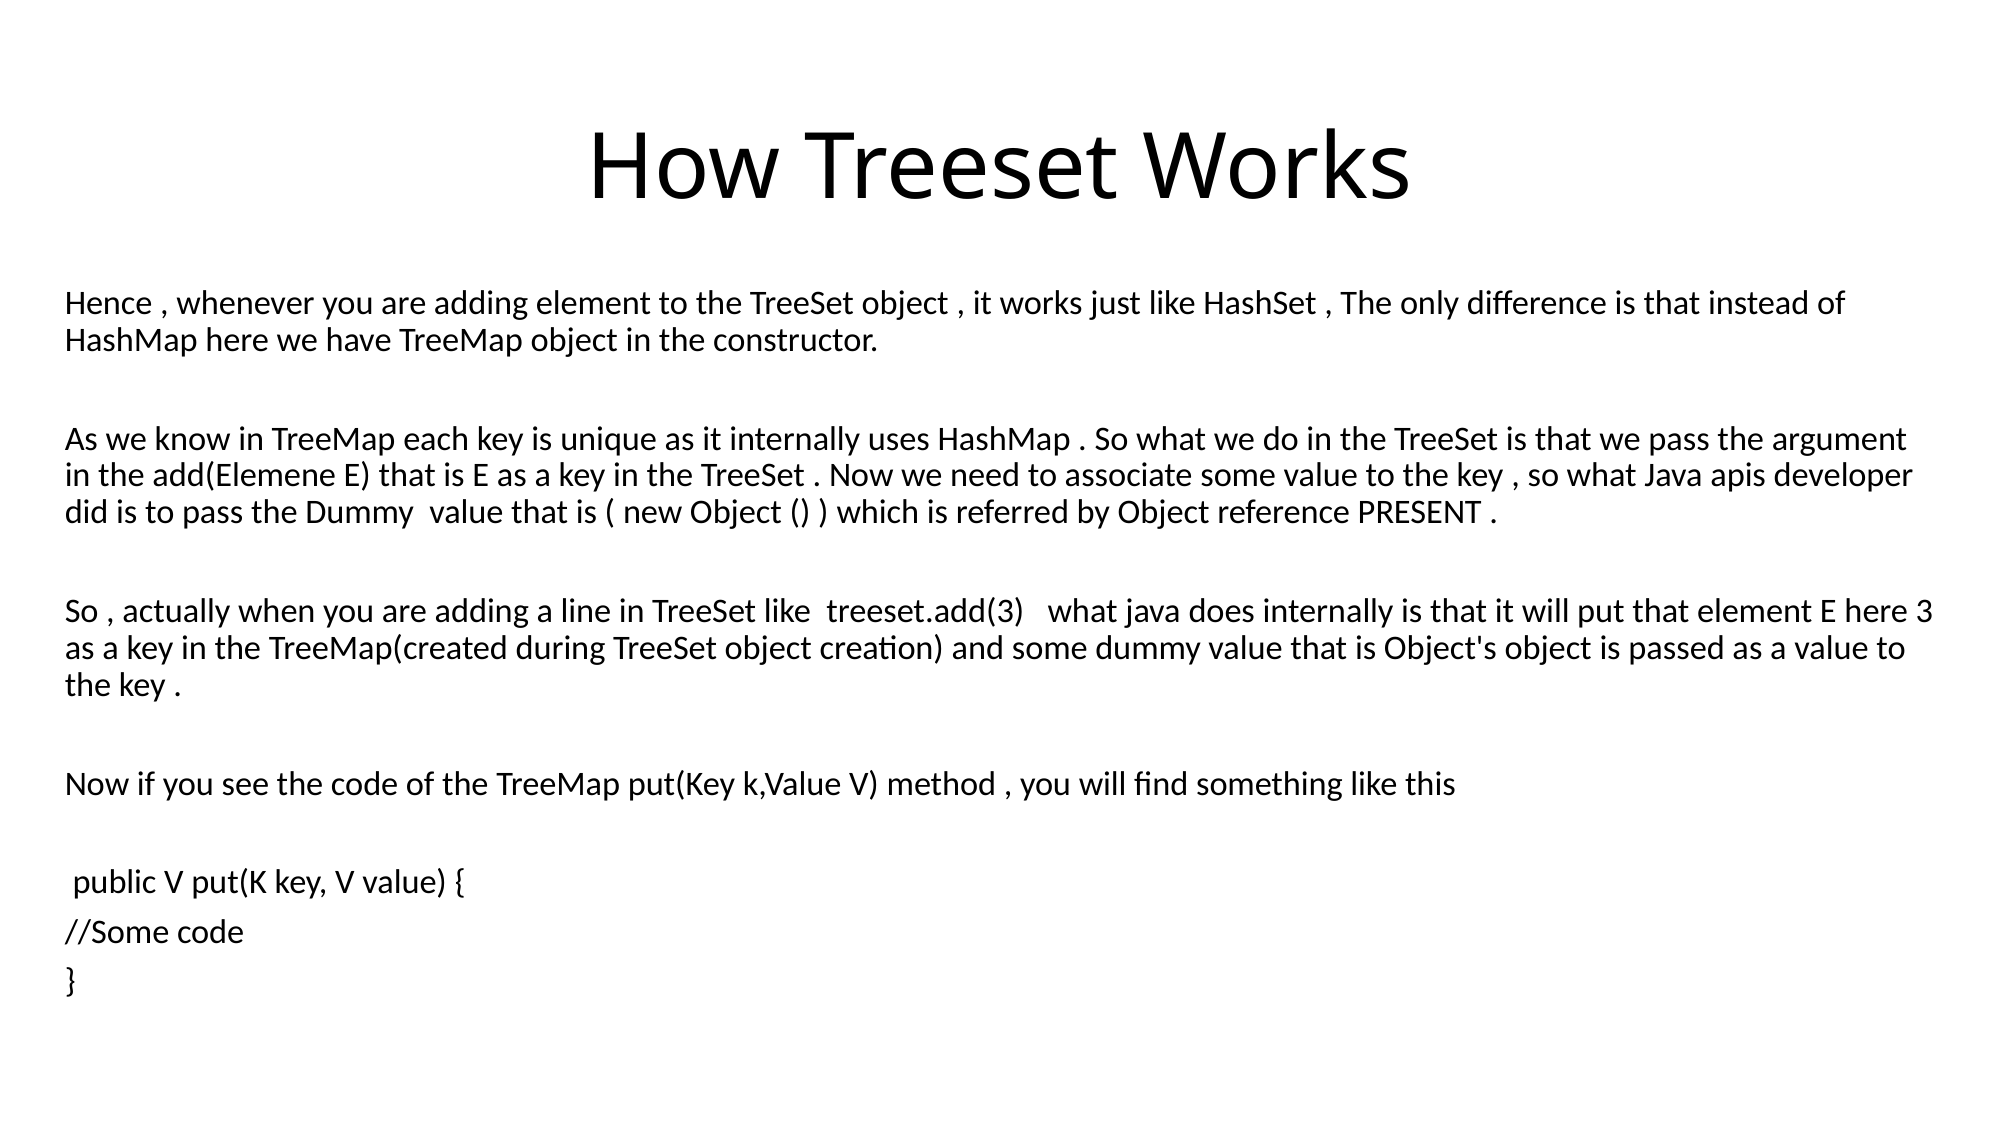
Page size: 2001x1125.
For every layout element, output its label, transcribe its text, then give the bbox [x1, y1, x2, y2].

text_box How Treeset Works [137, 59, 1863, 277]
text_box Hence , whenever you are adding element to the TreeSet object , it works just like HashSet , The only difference is that instead of HashMap here we have TreeMap object in the constructor. As we know in TreeMap each key is unique as it internally uses HashMap . So what we do in the TreeSet is that we pass the argument in the add(Elemene E) that is E as a key in the TreeSet . Now we need to associate some value to the key , so what Java apis developer did is to pass the Dummy value that is ( new Object () ) which is referred by Object reference PRESENT . So , actually when you are adding a line in TreeSet like treeset.add(3) what java does internally is that it will put that element E here 3 as a key in the TreeMap(created during TreeSet object creation) and some dummy value that is Object's object is passed as a value to the key . Now if you see the code of the TreeMap put(Key k,Value V) method , you will find something like this public V put(K key, V value) { //Some code } [50, 277, 1957, 1014]
